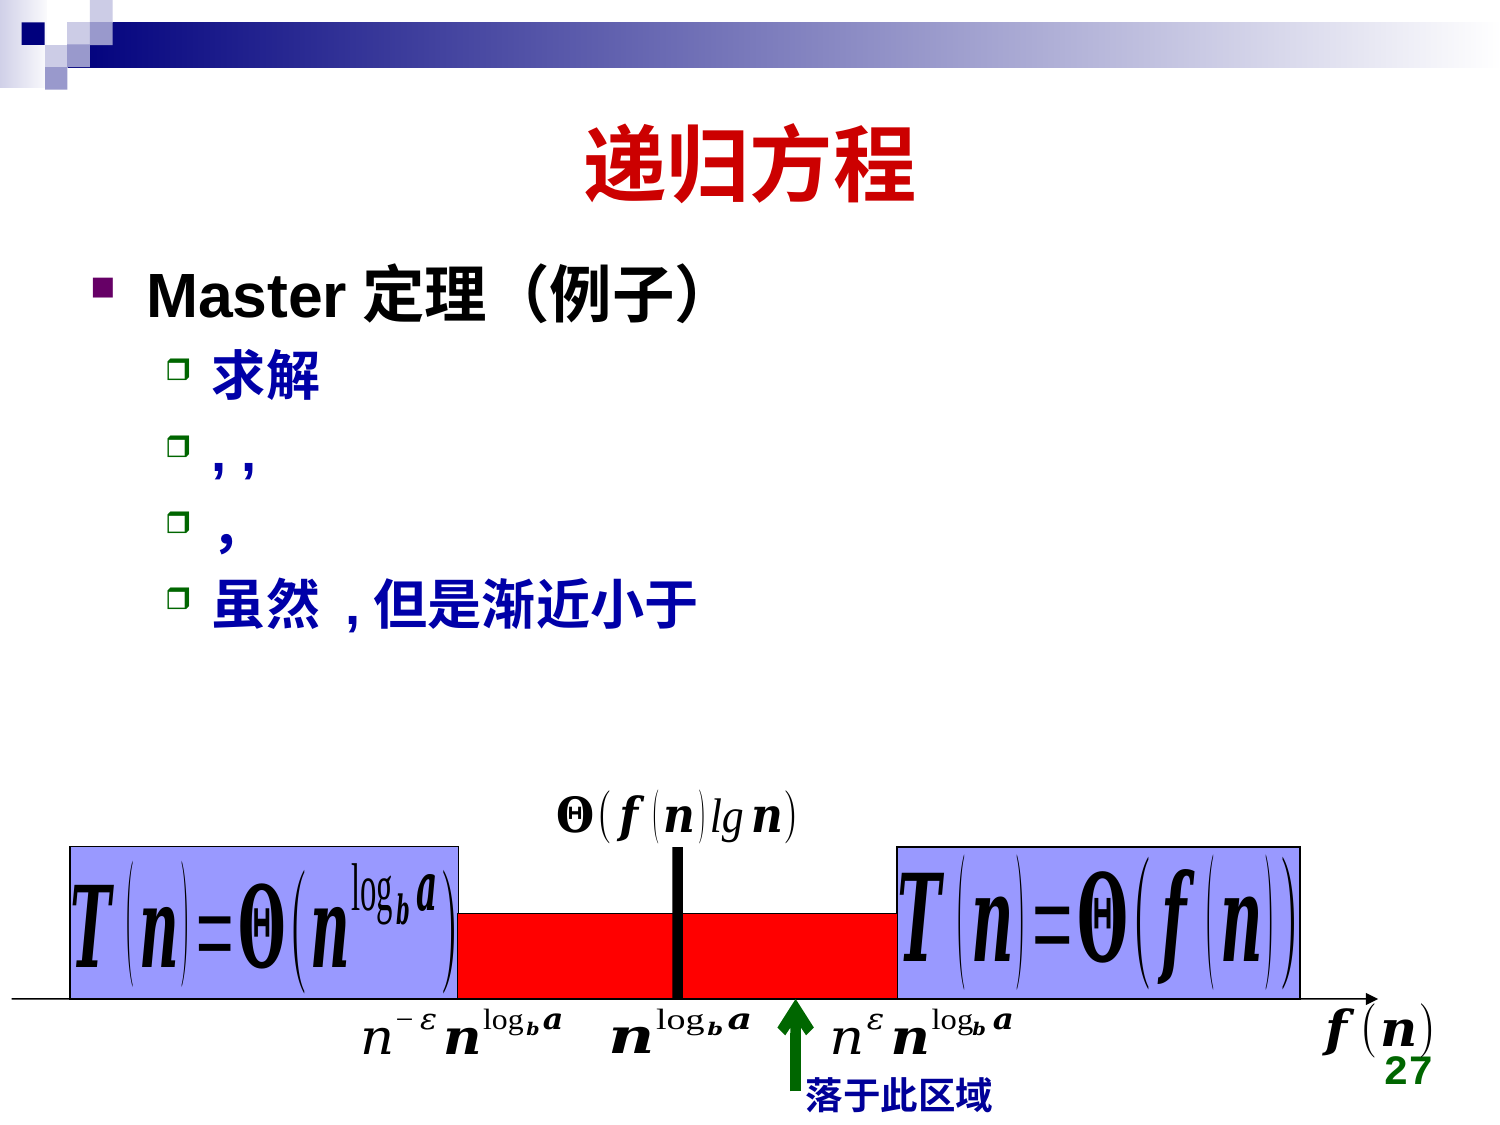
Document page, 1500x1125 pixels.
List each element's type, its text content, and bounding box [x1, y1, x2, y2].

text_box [11, 786, 1438, 1065]
slide_number 27 [1098, 1025, 1449, 1100]
title 递归方程 [75, 75, 1425, 250]
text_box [790, 998, 1028, 1125]
